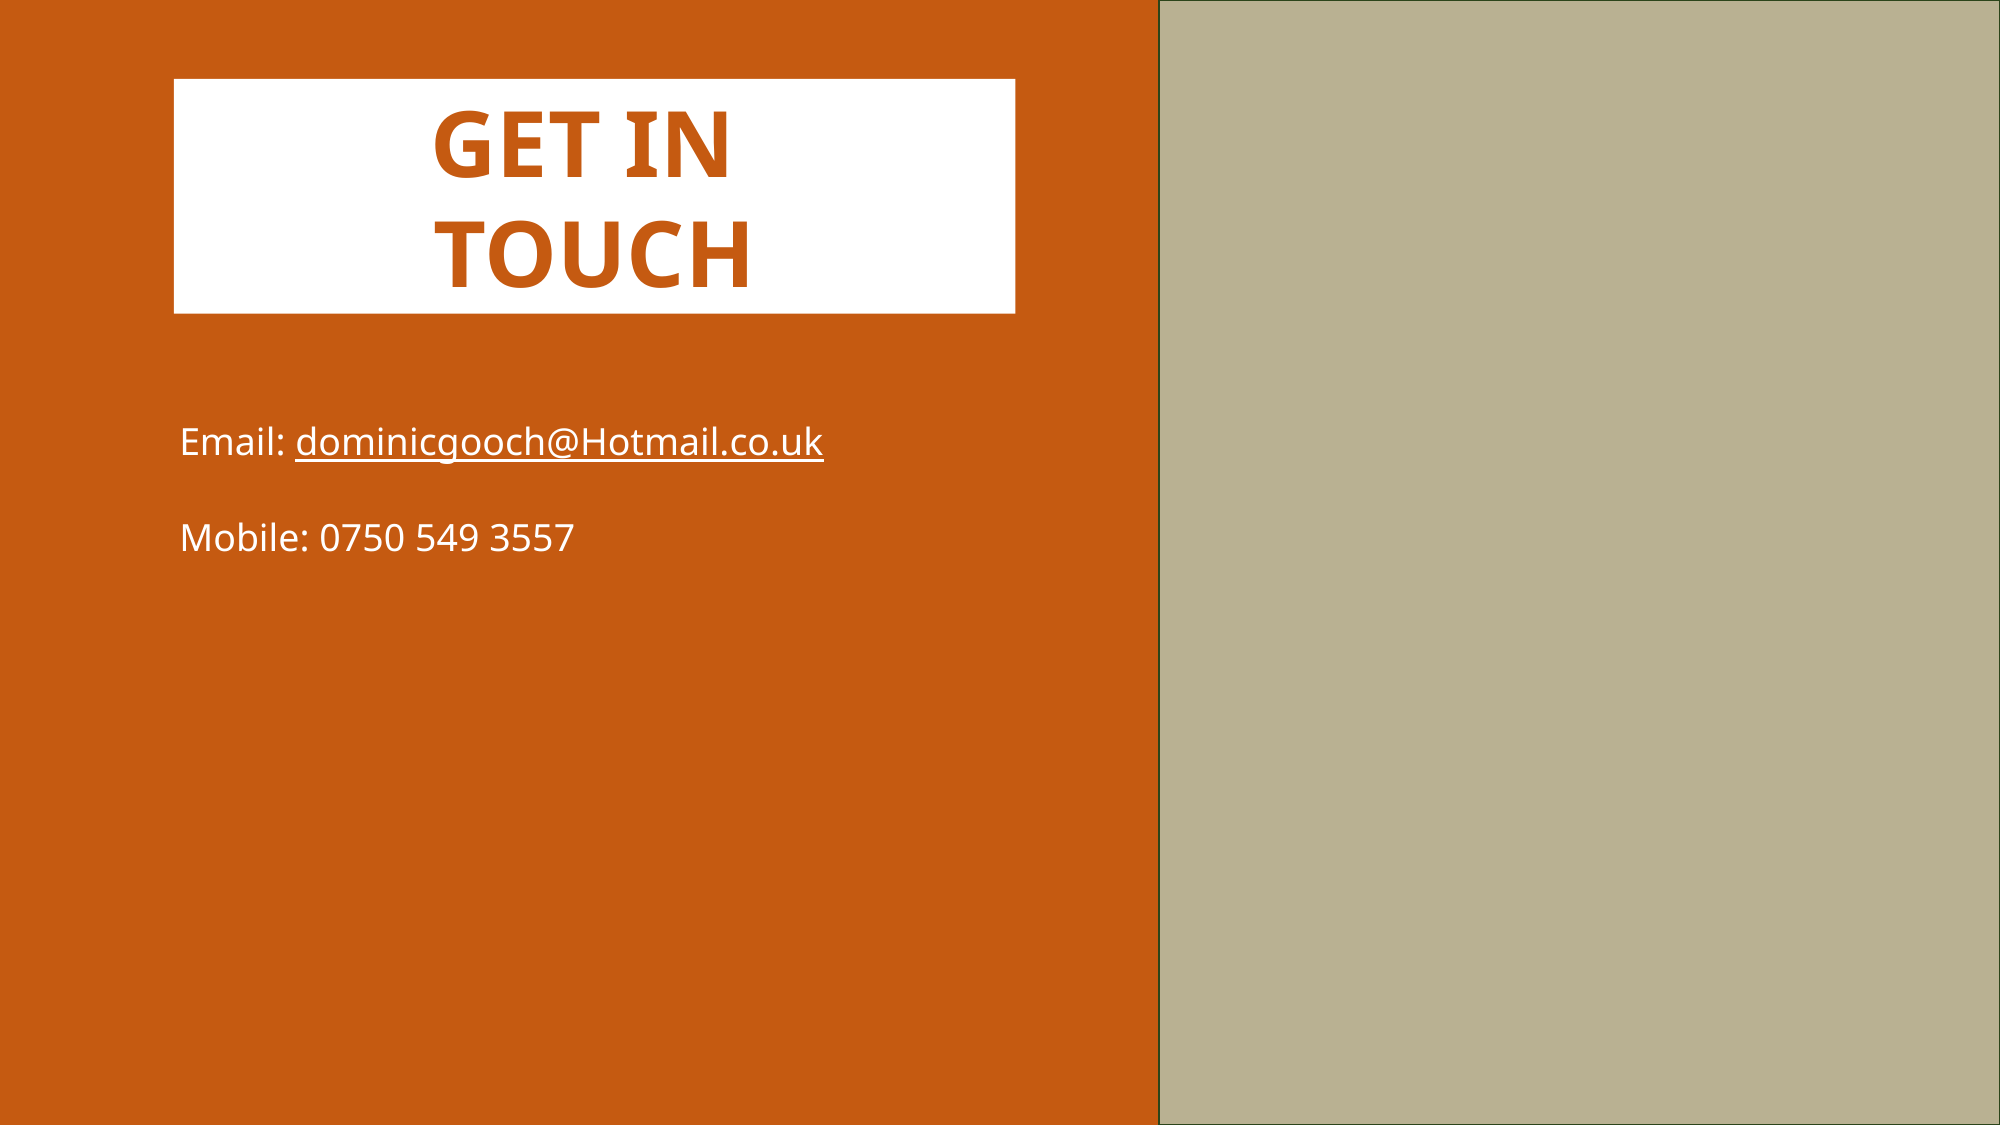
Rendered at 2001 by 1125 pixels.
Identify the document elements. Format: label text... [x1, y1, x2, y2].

text_box [1158, 0, 2000, 1125]
text_box GET IN TOUCH [173, 78, 1016, 314]
text_box Email: dominicgooch@Hotmail.co.uk Mobile: 0750 549 3557 [164, 410, 1025, 567]
